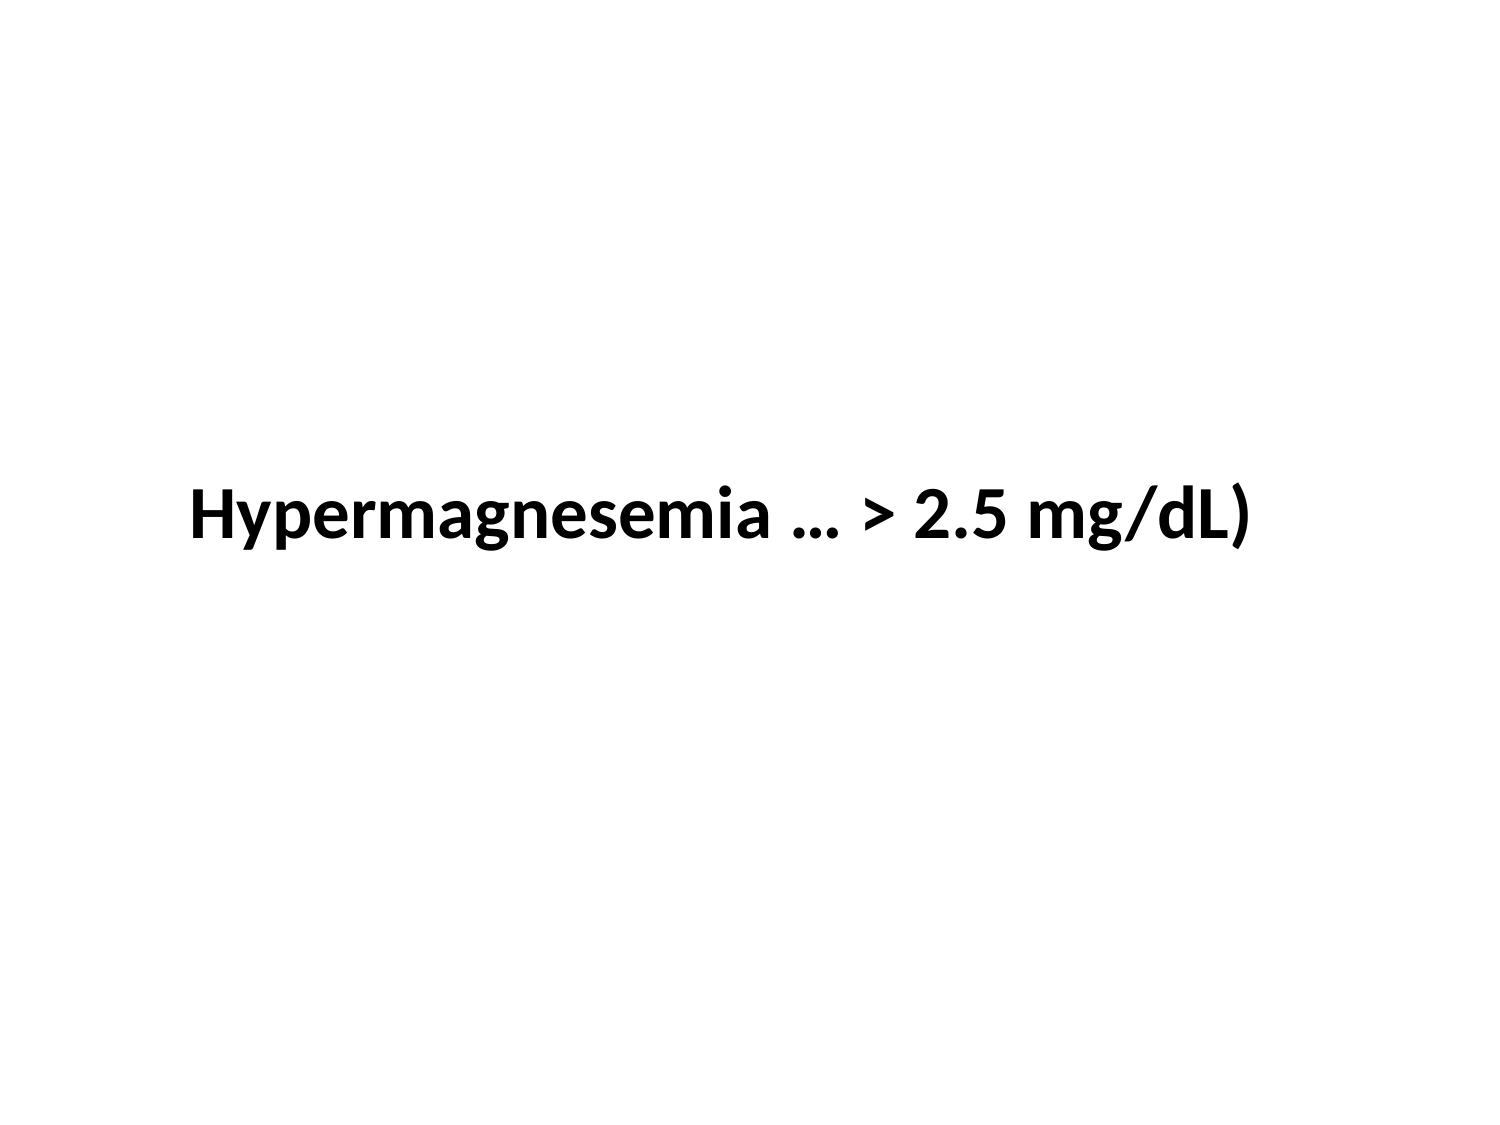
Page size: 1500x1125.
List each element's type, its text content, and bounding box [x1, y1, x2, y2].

text_box Hypermagnesemia … > 2.5 mg/dL) [174, 456, 1300, 562]
